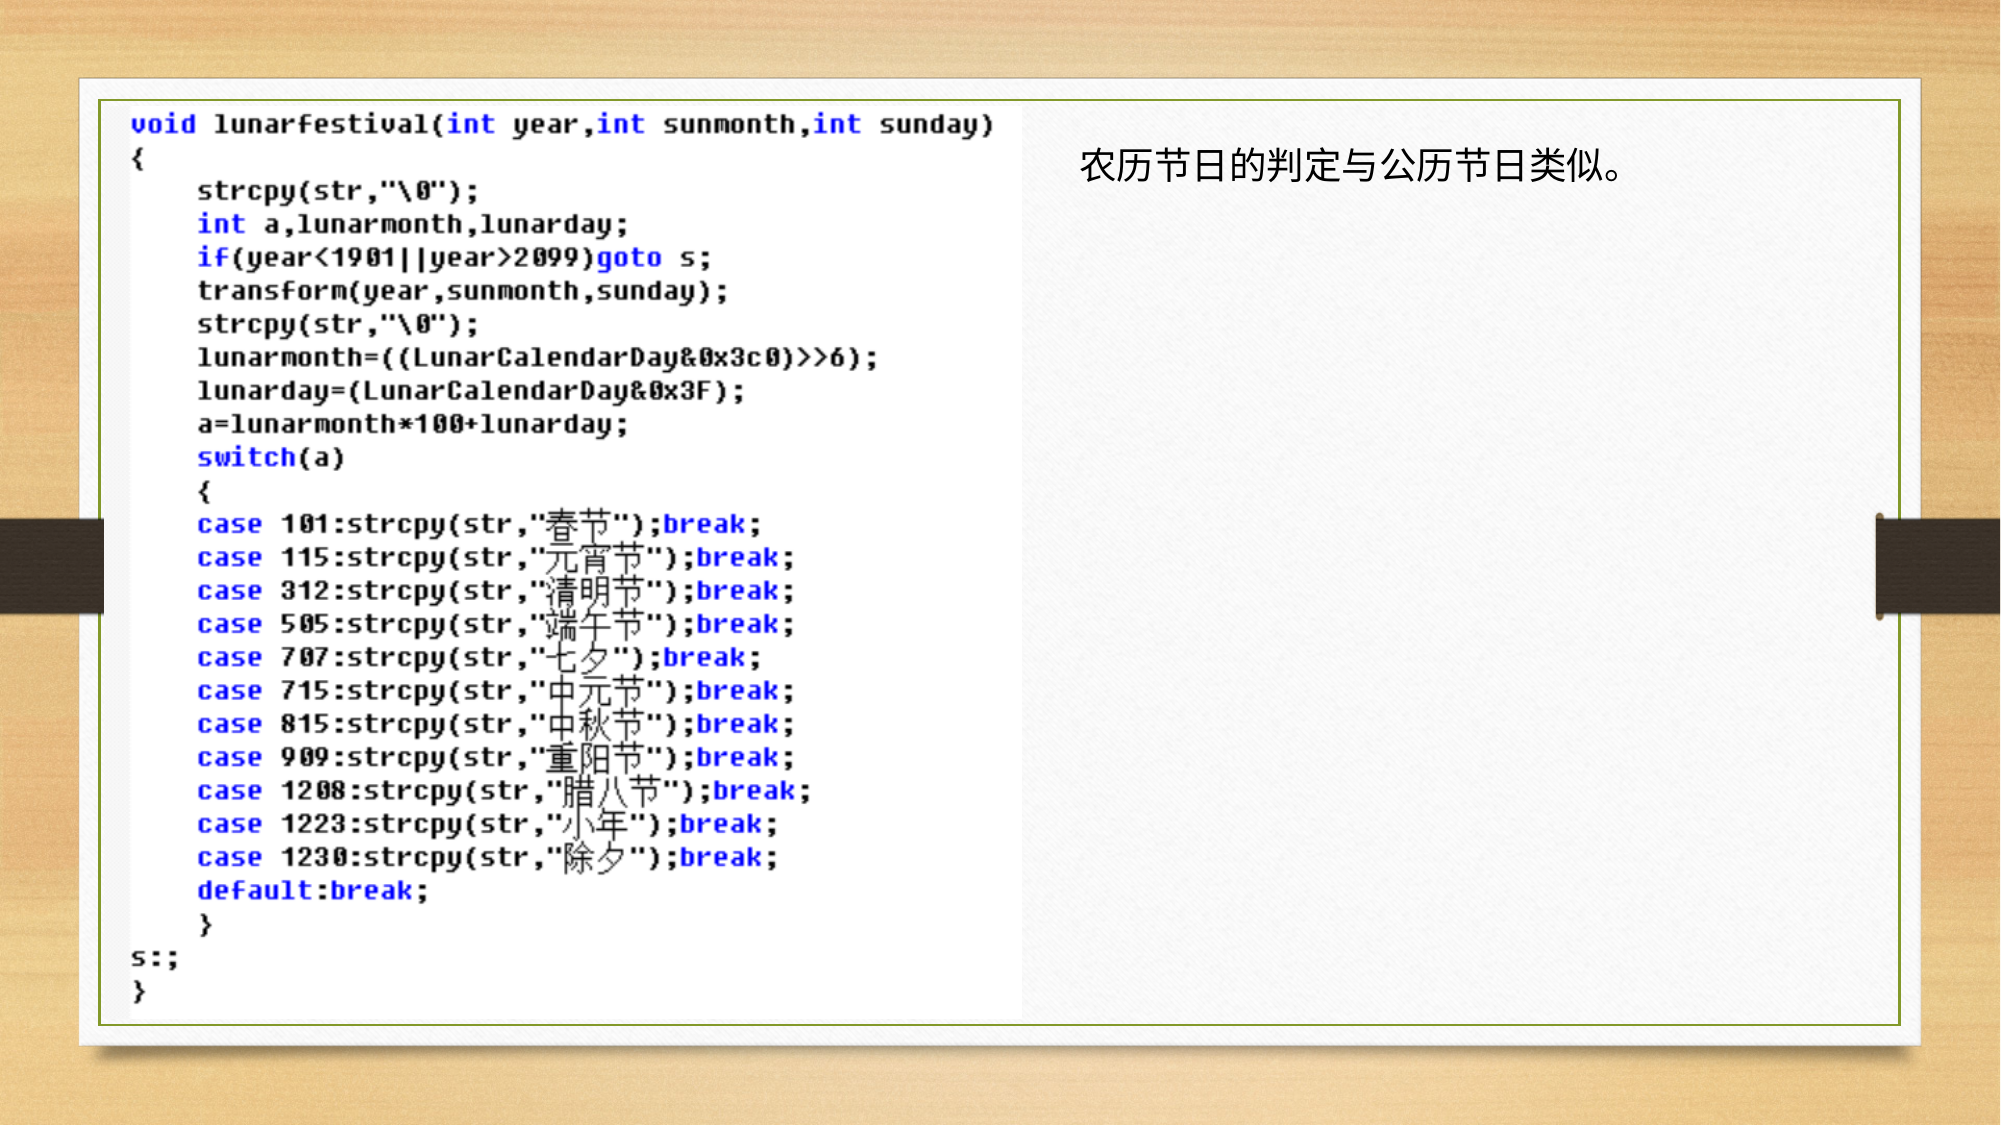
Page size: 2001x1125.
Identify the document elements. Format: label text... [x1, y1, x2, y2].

text_box 农历节日的判定与公历节日类似。 [1064, 135, 1824, 195]
picture [0, 0, 2001, 1125]
